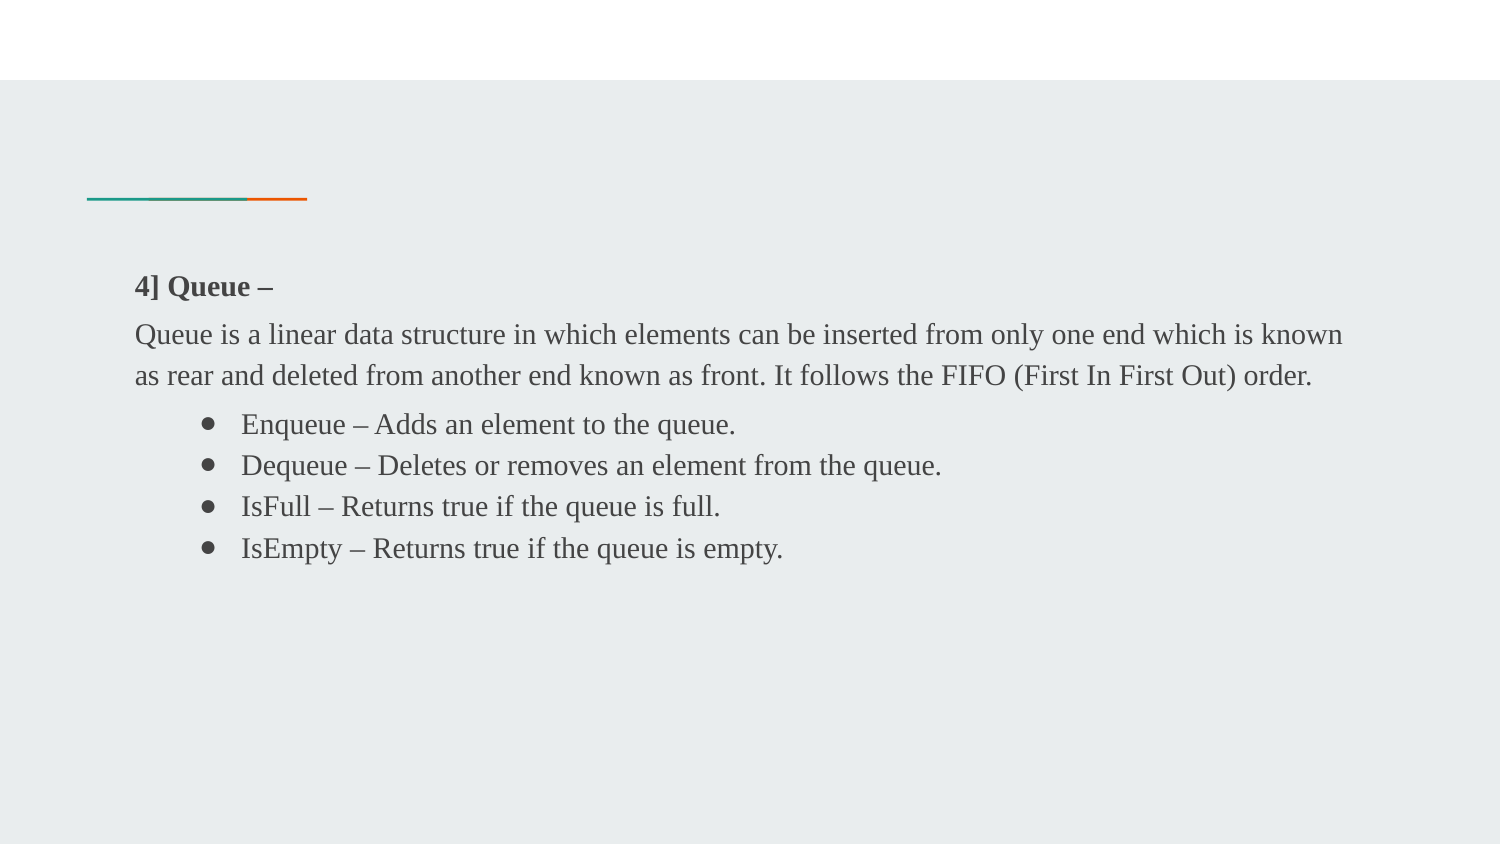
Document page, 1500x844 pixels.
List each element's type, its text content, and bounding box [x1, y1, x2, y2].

subtitle 4] Queue – Queue is a linear data structure in which elements can be inserted from only one end which is known as rear and deleted from another end known as front. It follows the FIFO (First In First Out) order. Enqueue – Adds an element to the queue. Dequeue – Deletes or removes an element from the queue. IsFull – Returns true if the queue is full. IsEmpty – Returns true if the queue is empty. [119, 245, 1381, 610]
